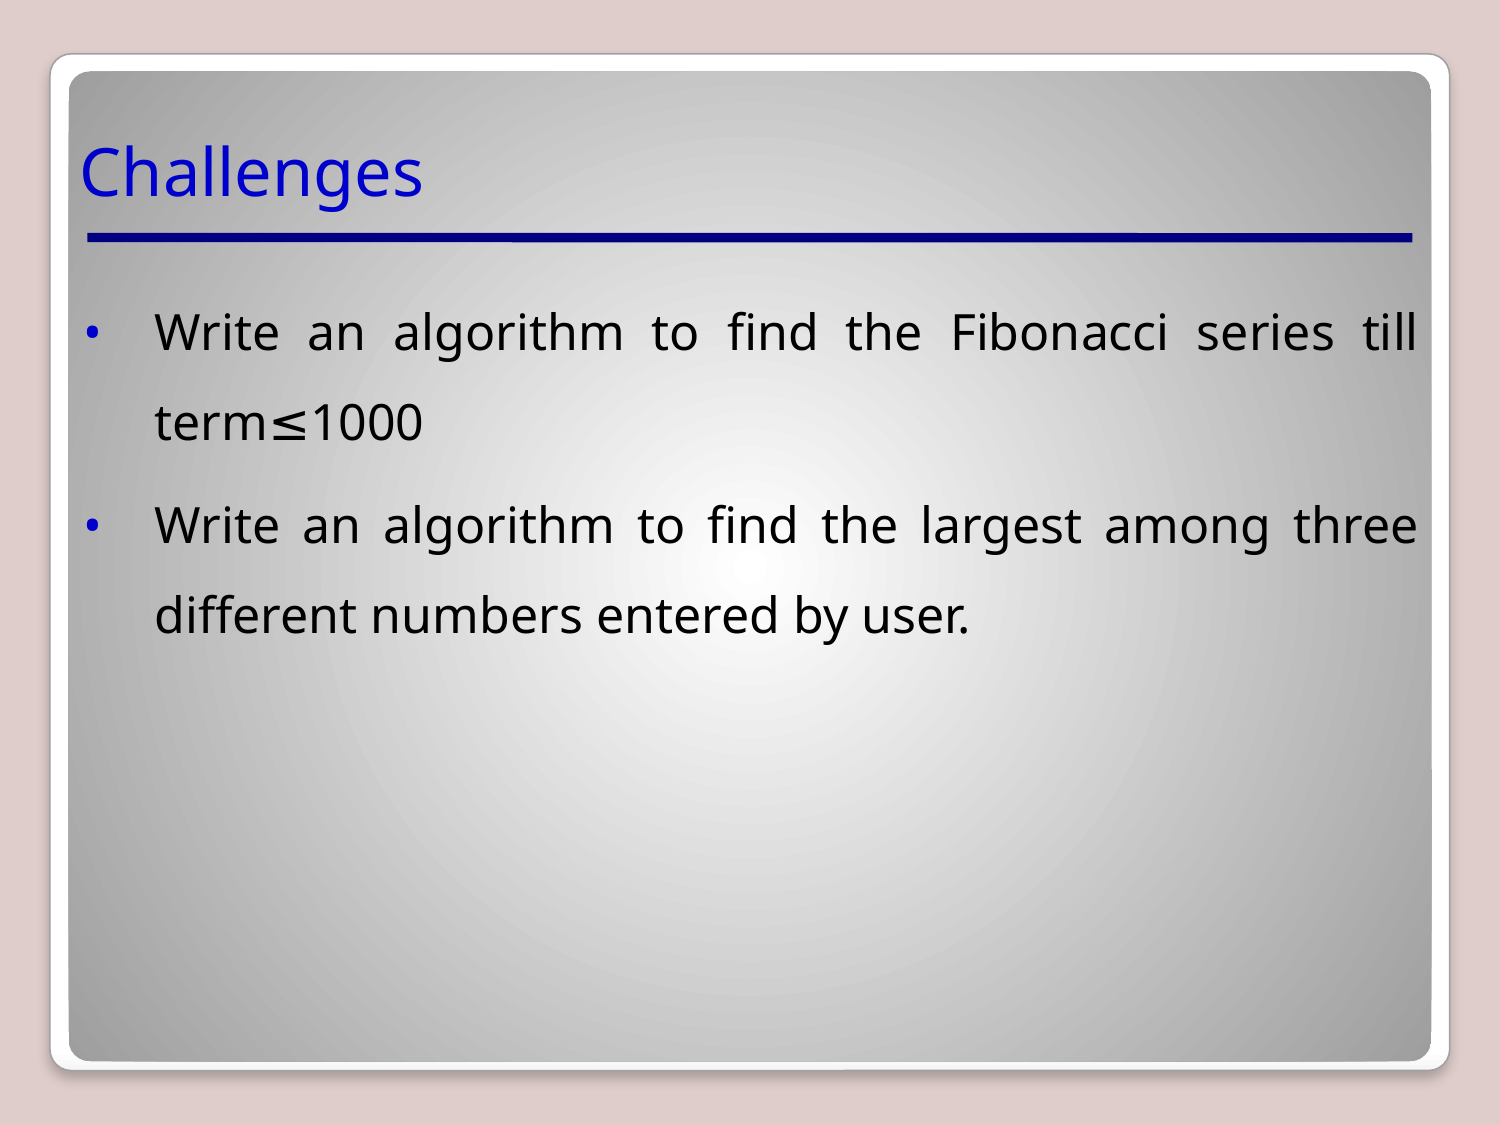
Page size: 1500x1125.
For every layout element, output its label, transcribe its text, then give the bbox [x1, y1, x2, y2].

list Write an algorithm to find the Fibonacci series till term≤1000 Write an algorithm to find the largest among three different numbers entered by user. [64, 263, 1435, 995]
title Challenges [64, 39, 1294, 218]
